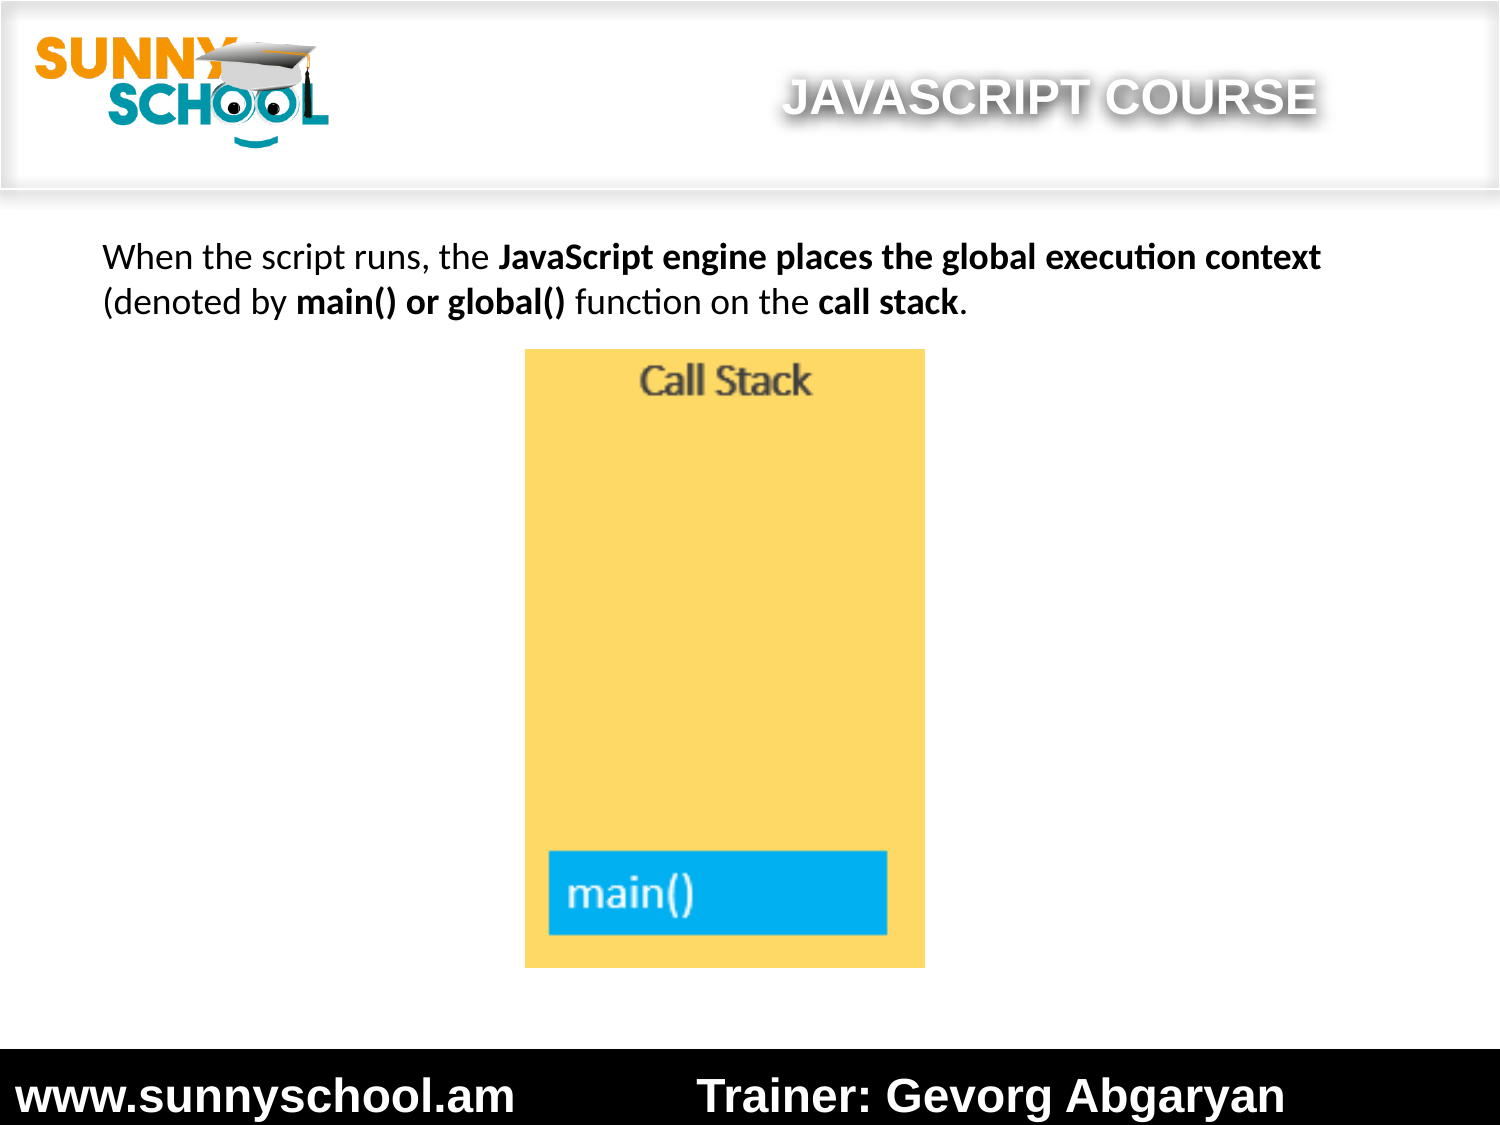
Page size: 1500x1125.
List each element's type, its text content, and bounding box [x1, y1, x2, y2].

picture [524, 349, 926, 968]
text_box When the script runs, the JavaScript engine places the global execution context (denoted by main() or global() function on the call stack. [87, 224, 1463, 330]
text_box www.sunnyschool.am Trainer: Gevorg Abgaryan [0, 1049, 1500, 1125]
picture [0, 0, 363, 222]
title JAVASCRIPT COURSE [366, 0, 1500, 190]
